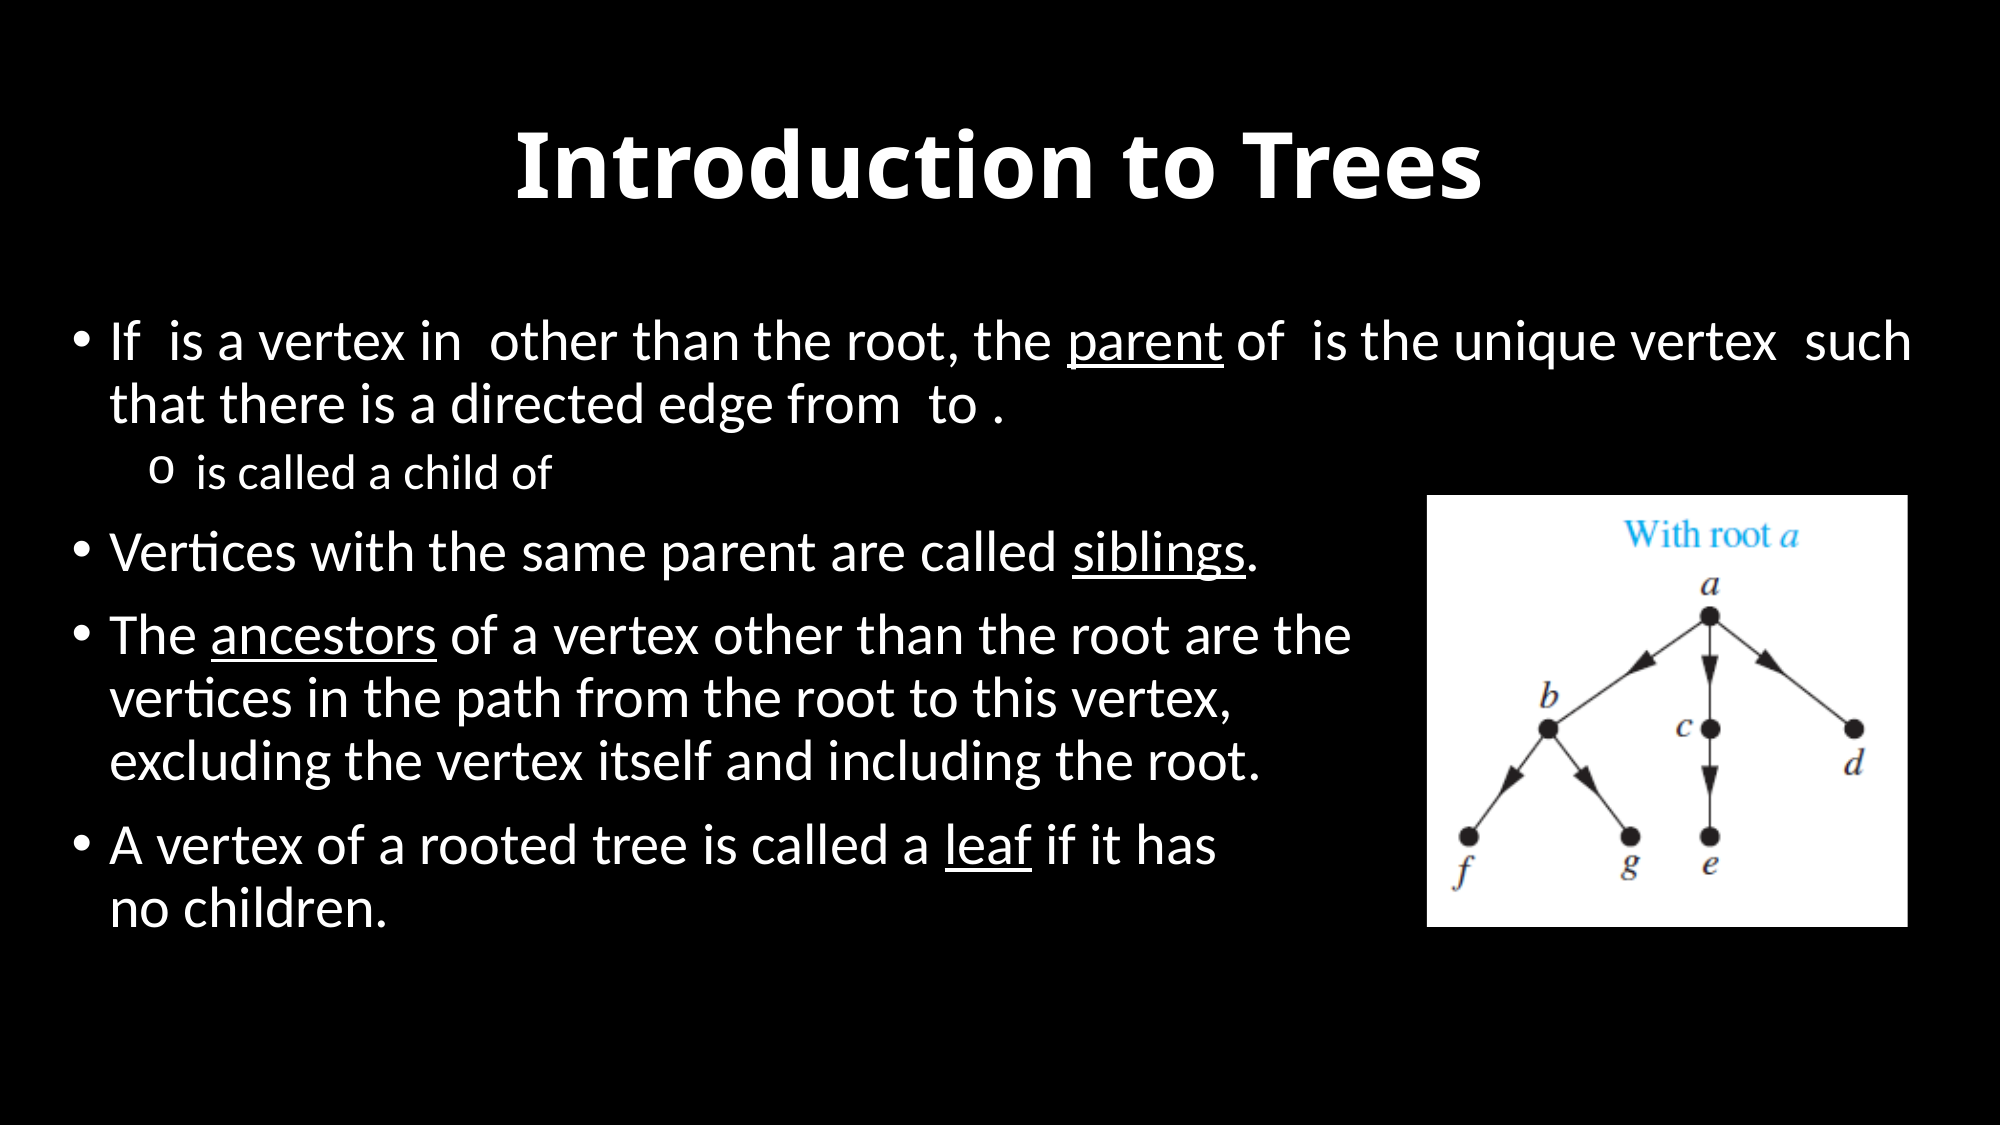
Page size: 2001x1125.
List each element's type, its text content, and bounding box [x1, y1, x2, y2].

title Introduction to Trees [137, 59, 1863, 278]
picture [1426, 494, 1908, 927]
